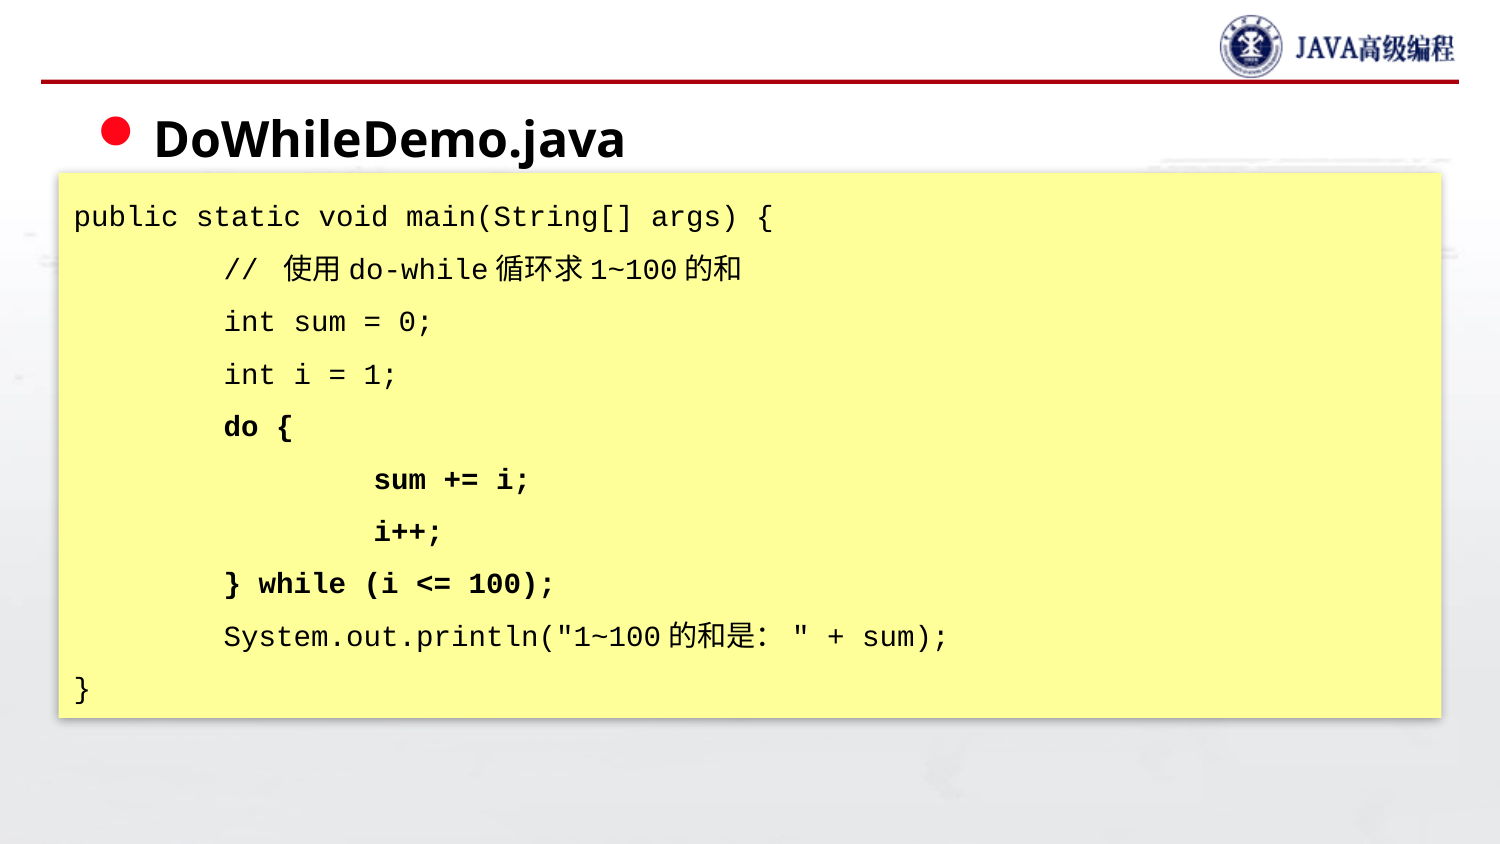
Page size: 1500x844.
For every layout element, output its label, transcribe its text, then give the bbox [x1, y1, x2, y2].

list DoWhileDemo.java [81, 70, 1429, 168]
list public static void main(String[] args) { // 使用do-while循环求1~100的和 int sum = 0; int i = 1; do { sum += i; i++; } while (i <= 100); System.out.println("1~100的和是：" + sum); } [58, 172, 1442, 719]
picture [0, 0, 1500, 844]
